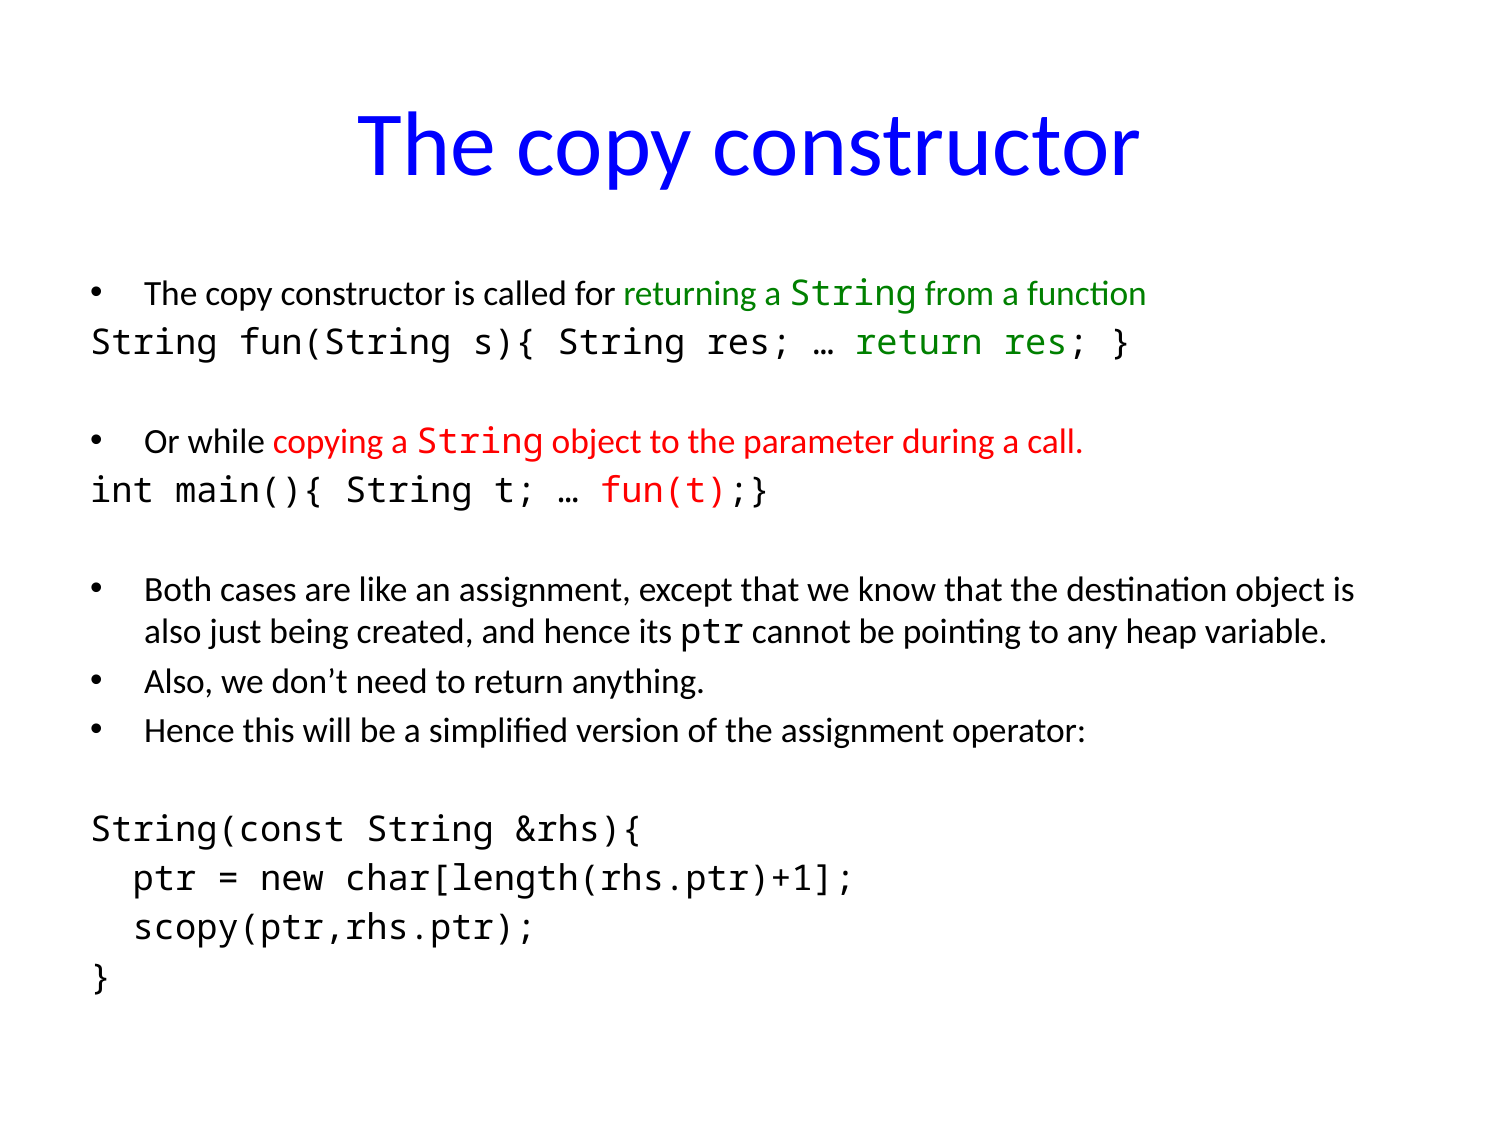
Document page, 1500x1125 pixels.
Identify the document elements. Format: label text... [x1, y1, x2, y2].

list The copy constructor is called for returning a String from a function String fun(String s){ String res; … return res; } Or while copying a String object to the parameter during a call. int main(){ String t; … fun(t);} Both cases are like an assignment, except that we know that the destination object is also just being created, and hence its ptr cannot be pointing to any heap variable. Also, we don’t need to return anything. Hence this will be a simplified version of the assignment operator: String(const String &rhs){ ptr = new char[length(rhs.ptr)+1]; scopy(ptr,rhs.ptr); } [75, 262, 1425, 1005]
title The copy constructor [75, 45, 1425, 233]
